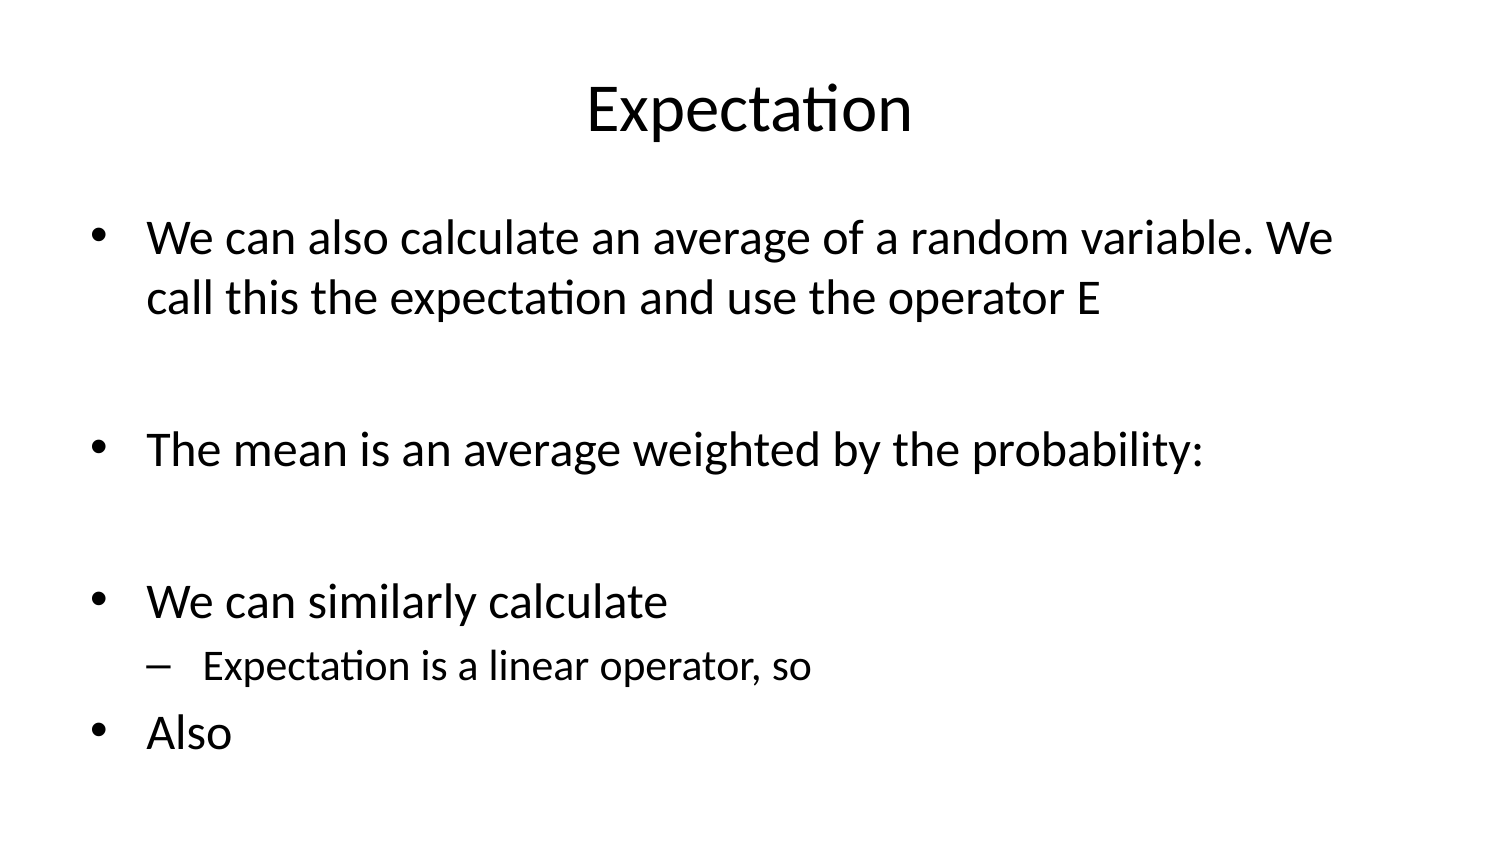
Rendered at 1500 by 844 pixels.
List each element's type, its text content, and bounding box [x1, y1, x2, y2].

title Expectation [75, 33, 1425, 175]
